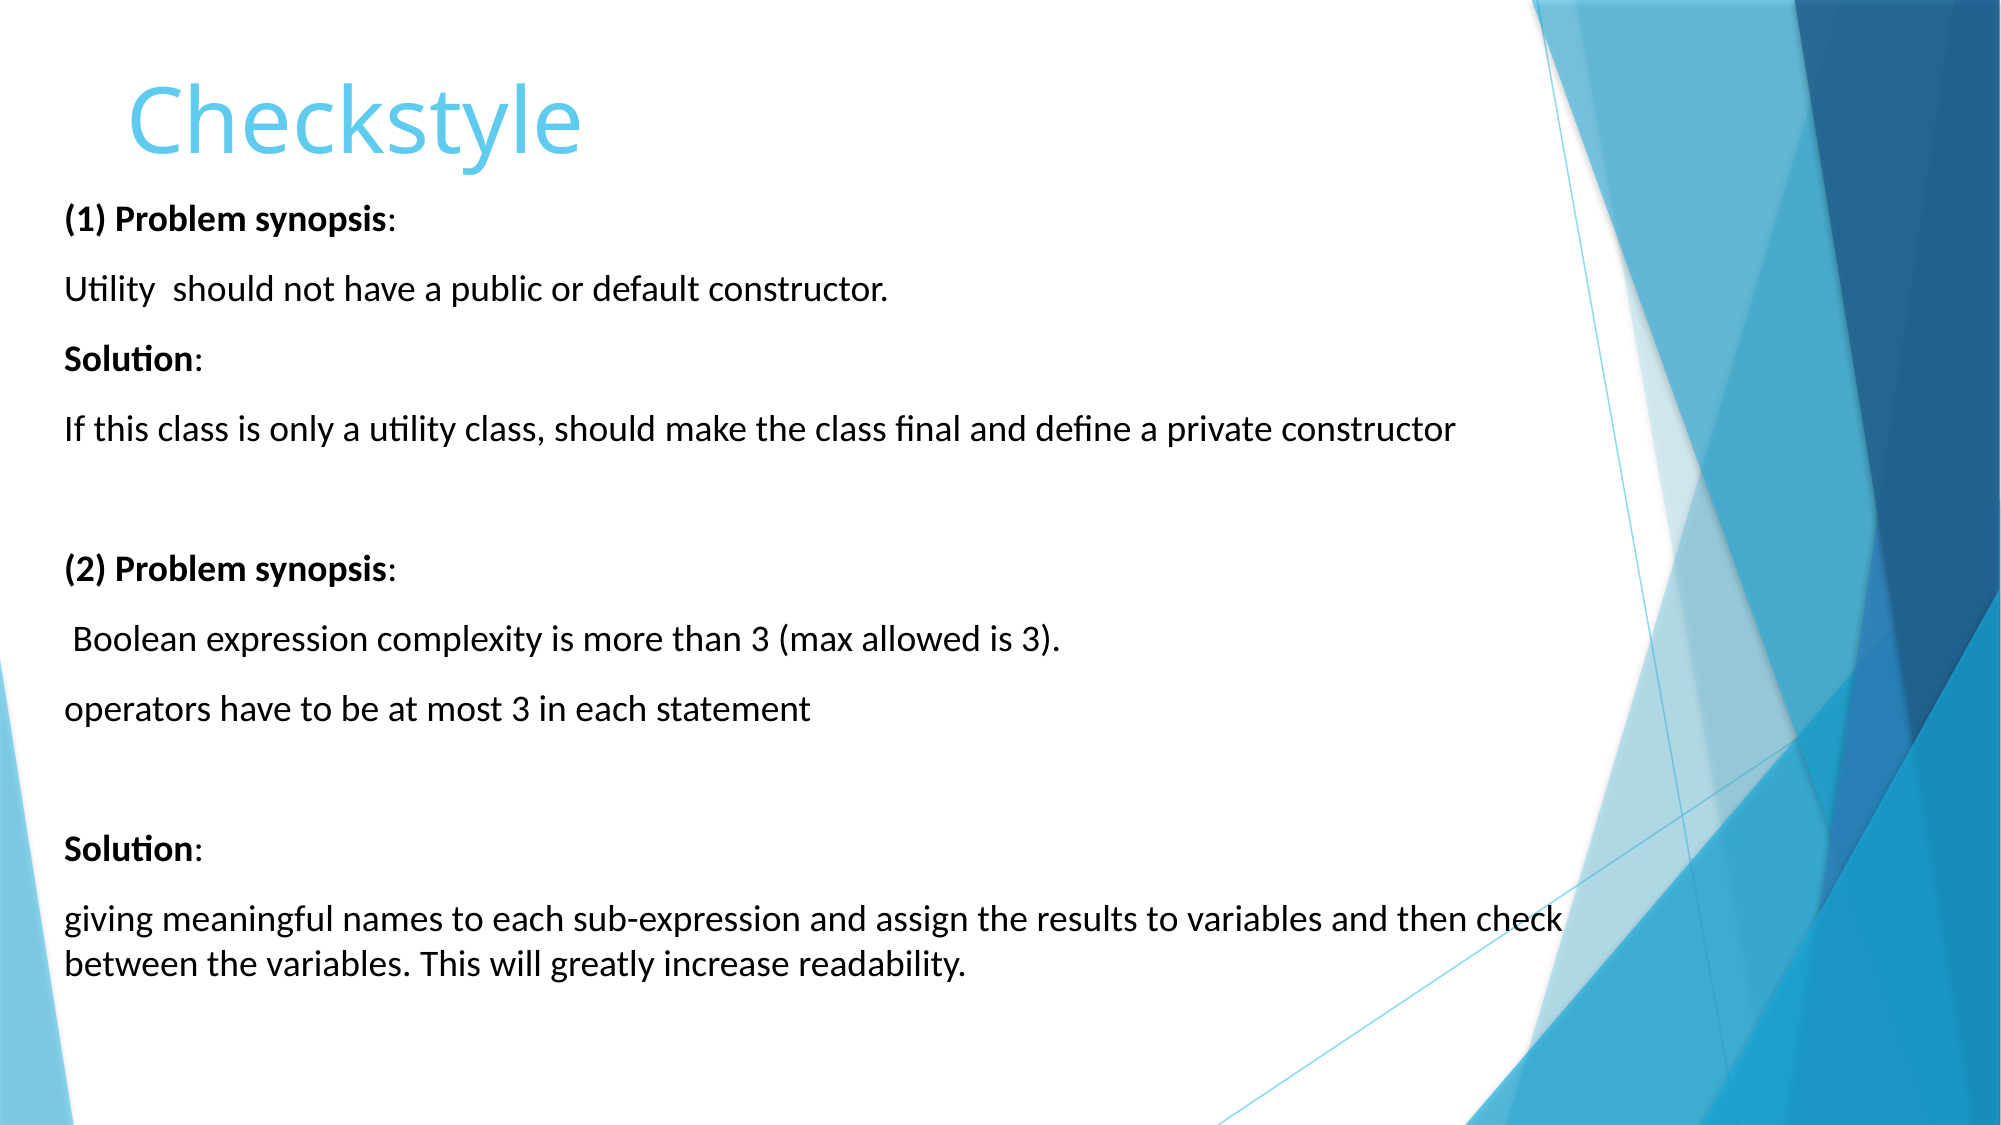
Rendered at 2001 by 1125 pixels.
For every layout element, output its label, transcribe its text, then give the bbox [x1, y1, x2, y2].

text_box (1) Problem synopsis: Utility should not have a public or default constructor. Solution: If this class is only a utility class, should make the class final and define a private constructor (2) Problem synopsis: Boolean expression complexity is more than 3 (max allowed is 3). operators have to be at most 3 in each statement Solution: giving meaningful names to each sub-expression and assign the results to variables and then check between the variables. This will greatly increase readability. [49, 186, 1604, 1062]
title Checkstyle [111, 54, 1522, 186]
